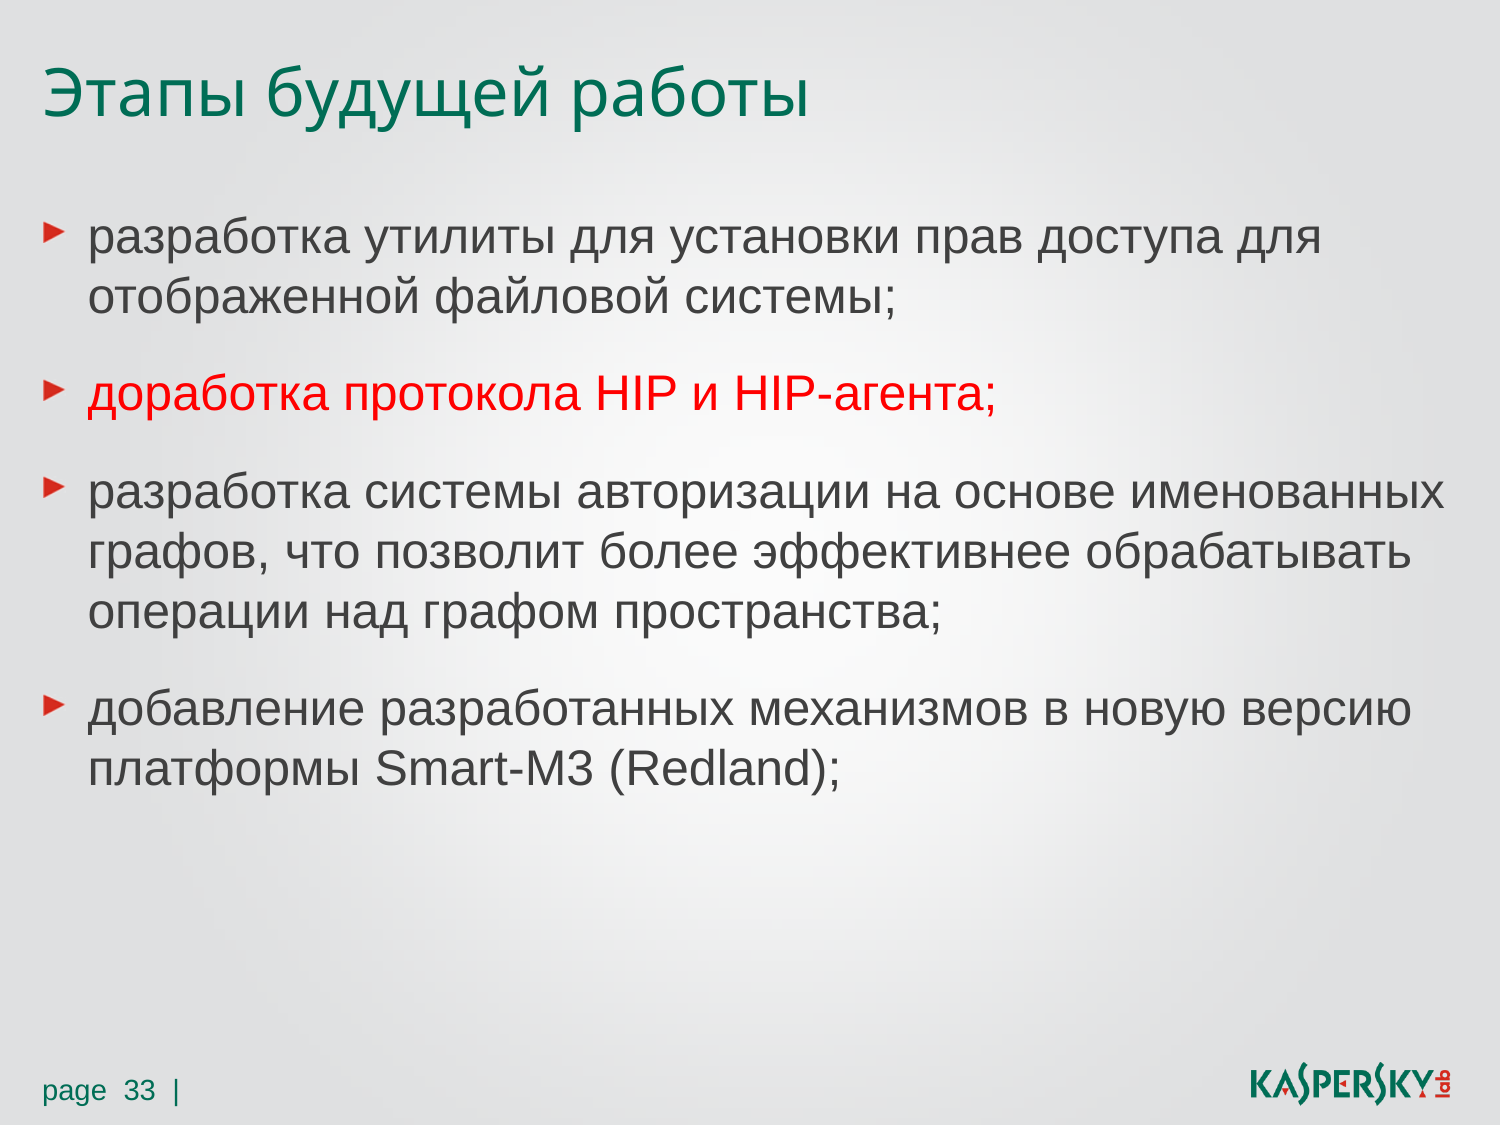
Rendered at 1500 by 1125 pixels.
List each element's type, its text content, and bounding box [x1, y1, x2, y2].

list разработка утилиты для установки прав доступа для отображенной файловой системы; доработка протокола HIP и HIP-агента; разработка системы авторизации на основе именованных графов, что позволит более эффективнее обрабатывать операции над графом пространства; добавление разработанных механизмов в новую версию платформы Smart-M3 (Redland); [43, 203, 1457, 1009]
title Этапы будущей работы [43, 26, 1457, 154]
picture [0, 0, 1500, 1125]
